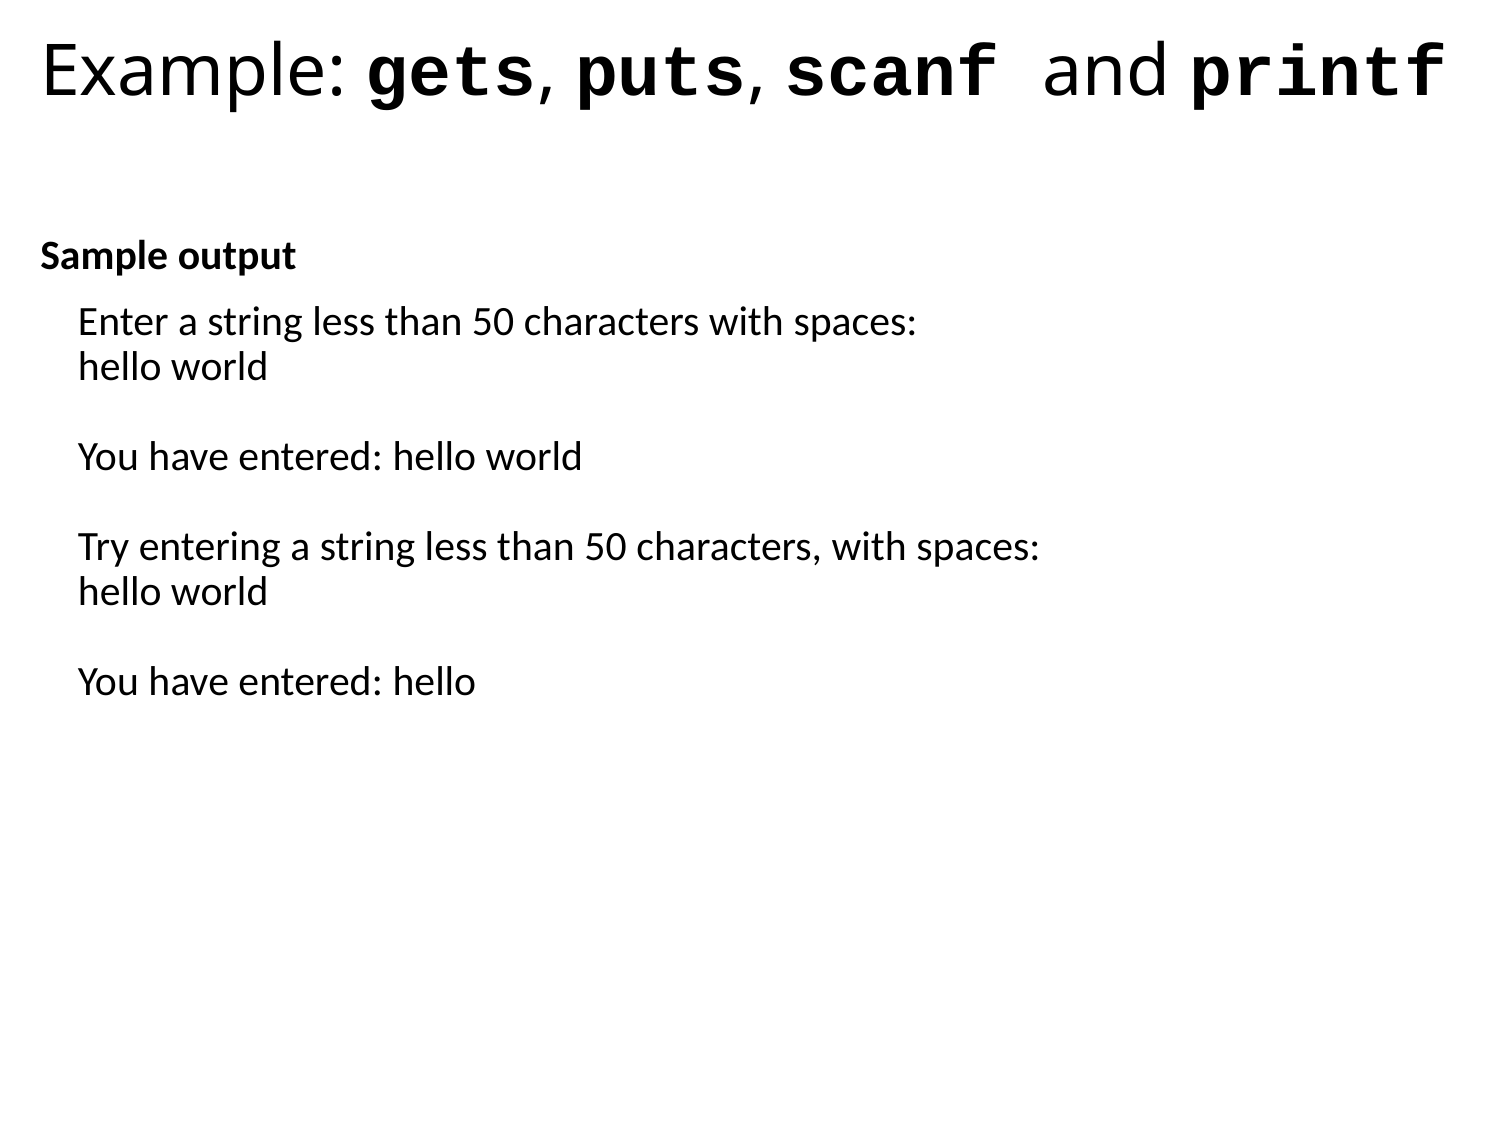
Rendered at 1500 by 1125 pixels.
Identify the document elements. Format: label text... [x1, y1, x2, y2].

title Example: gets, puts, scanf and printf [25, 26, 1469, 138]
list Sample output Enter a string less than 50 characters with spaces: hello world You have entered: hello world Try entering a string less than 50 characters, with spaces: hello world You have entered: hello [25, 225, 1469, 1085]
